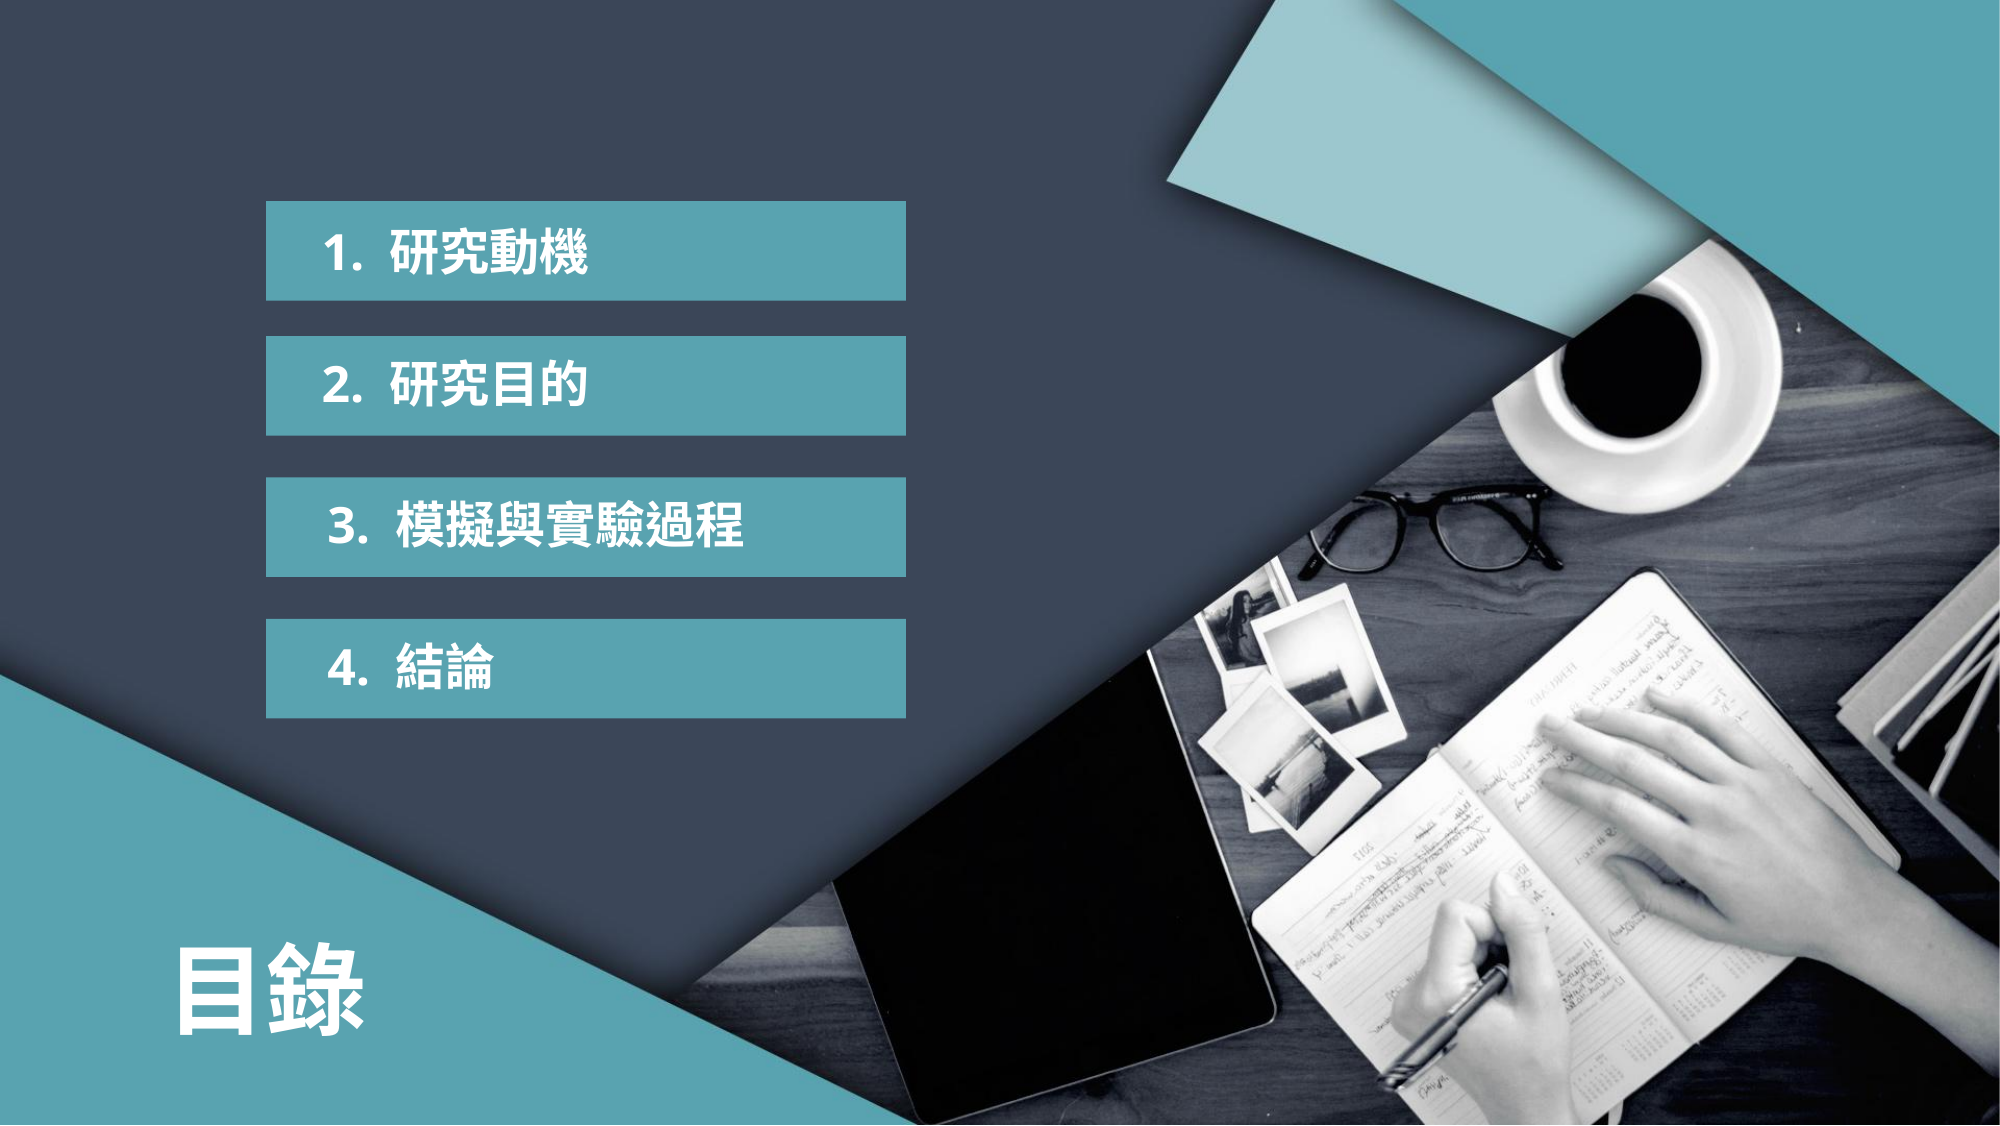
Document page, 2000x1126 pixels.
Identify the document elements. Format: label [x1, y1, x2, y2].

text_box [265, 200, 907, 719]
picture [0, 0, 2000, 1126]
